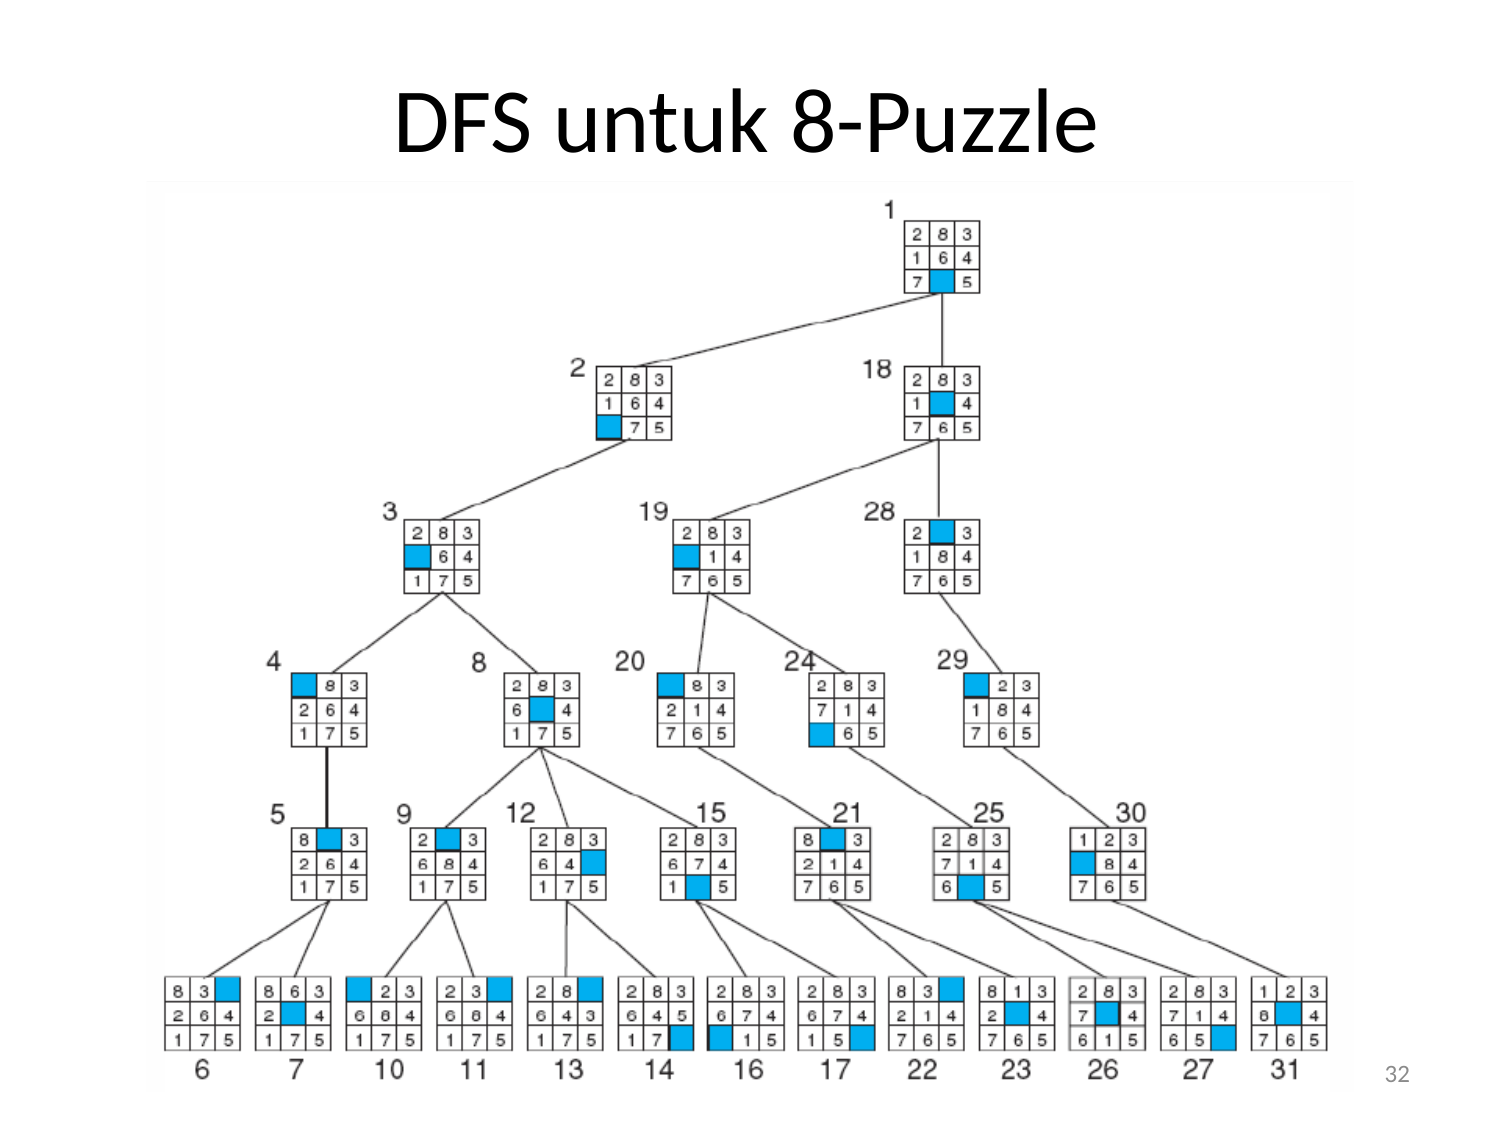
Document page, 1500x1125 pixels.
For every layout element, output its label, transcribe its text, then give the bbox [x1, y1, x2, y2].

picture [146, 181, 1354, 1092]
title DFS untuk 8-Puzzle [35, 35, 1459, 197]
slide_number 32 [1074, 1042, 1425, 1103]
